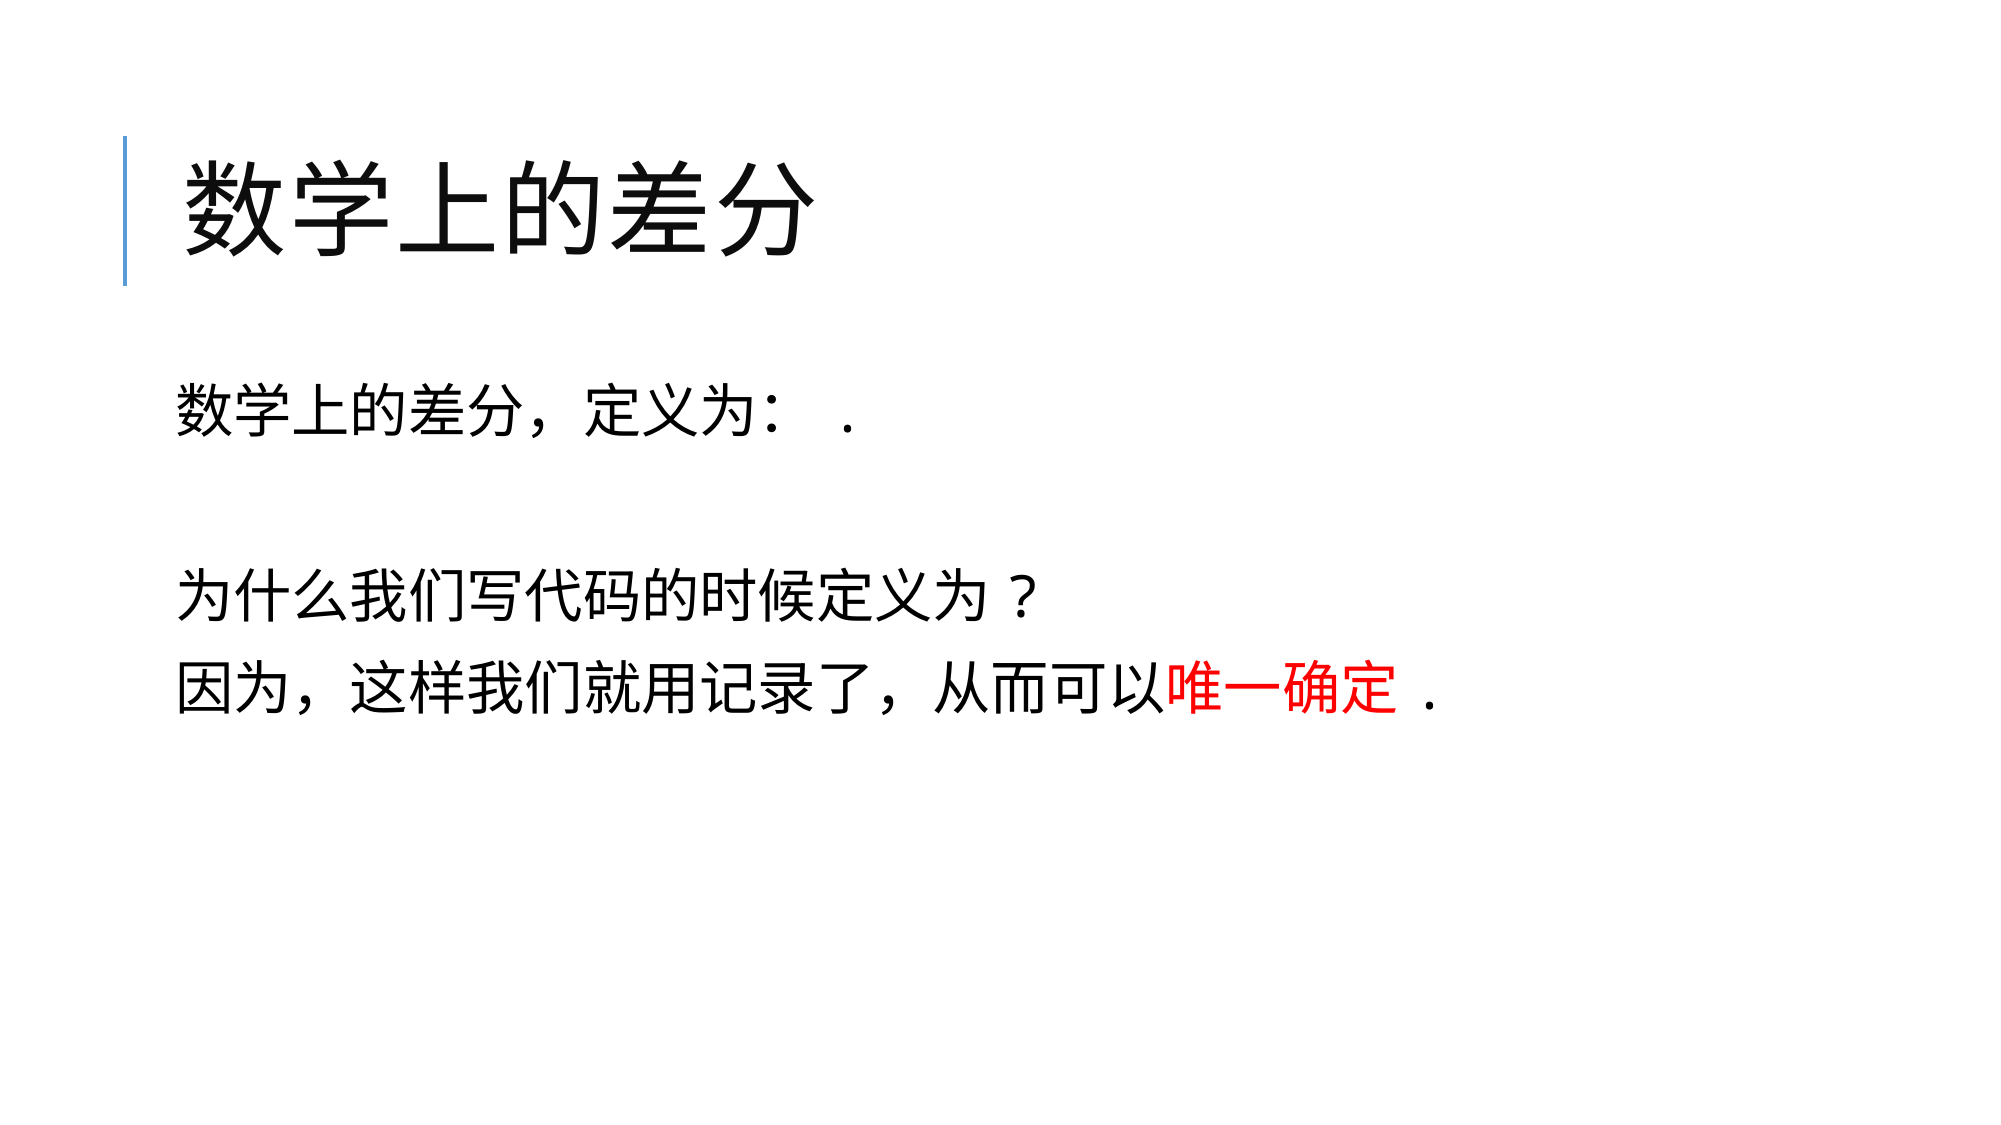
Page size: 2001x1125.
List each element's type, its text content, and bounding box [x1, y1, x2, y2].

title 数学上的差分 [168, 96, 1763, 342]
